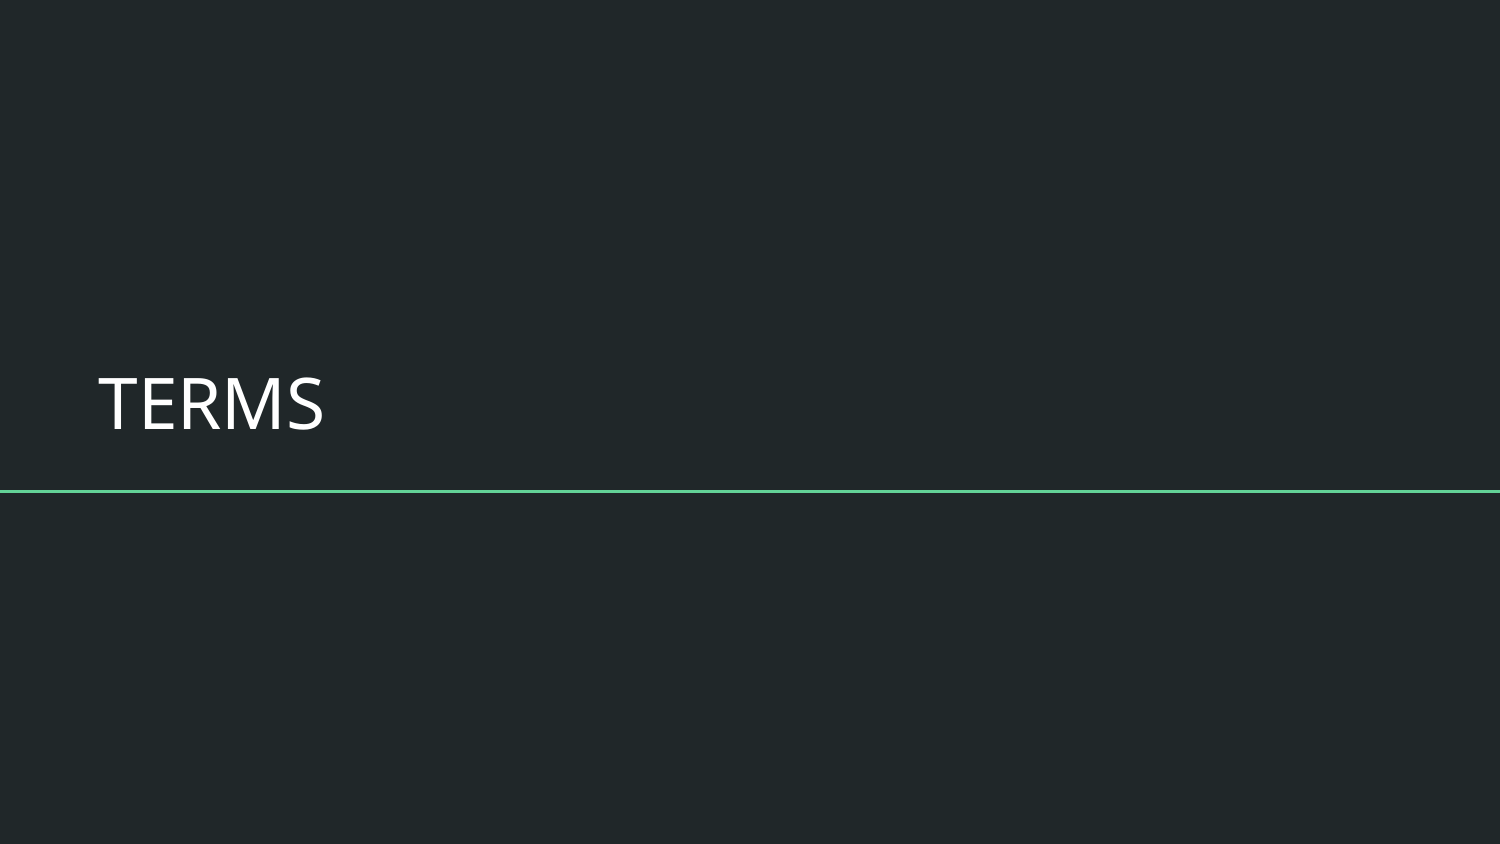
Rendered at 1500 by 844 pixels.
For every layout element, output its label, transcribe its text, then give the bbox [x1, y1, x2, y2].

title TERMS [83, 337, 1417, 466]
